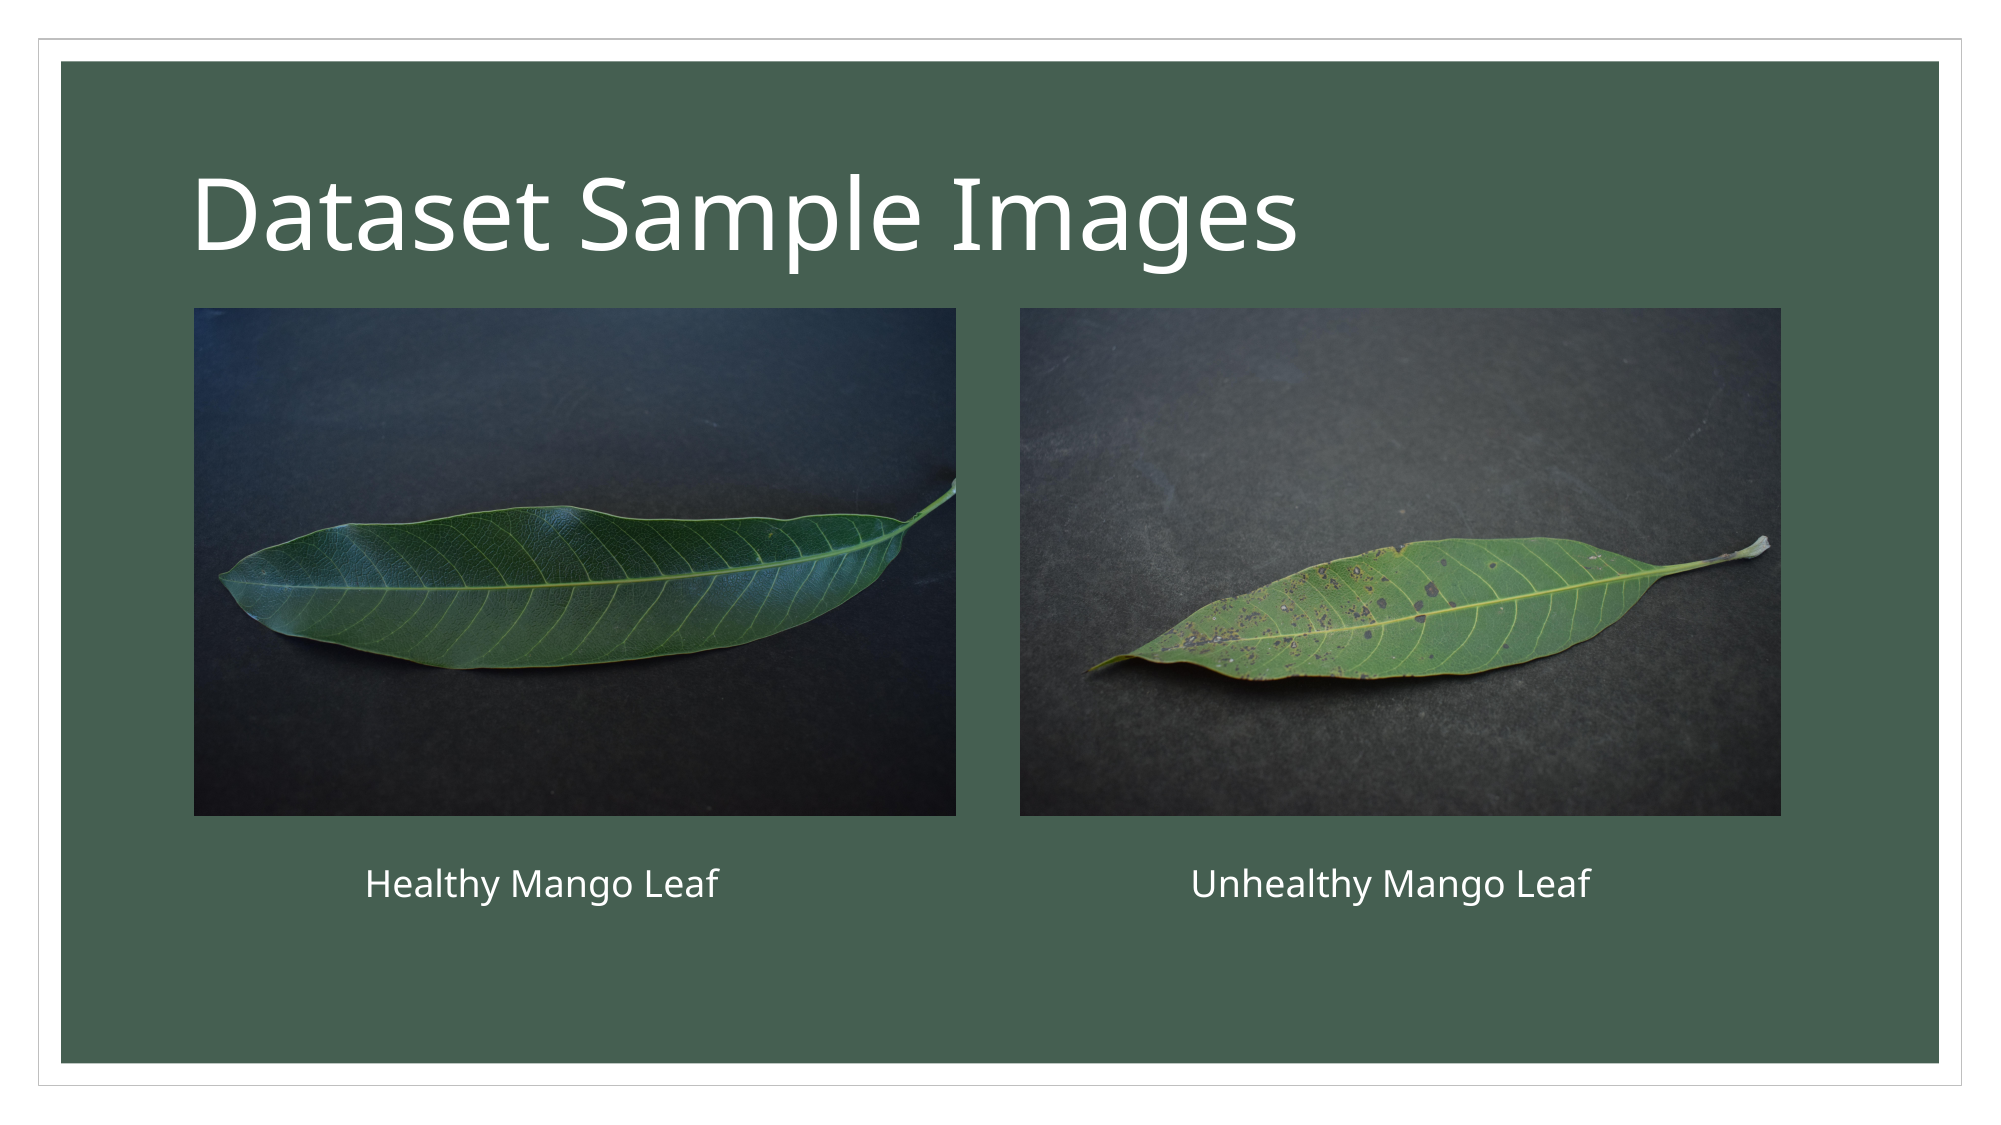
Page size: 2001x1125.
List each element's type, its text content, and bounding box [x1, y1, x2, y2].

text_box Unhealthy Mango Leaf [1175, 852, 1626, 912]
picture [1020, 308, 1781, 816]
title Dataset Sample Images [174, 105, 1825, 331]
text_box Healthy Mango Leaf [349, 852, 800, 912]
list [194, 308, 956, 816]
